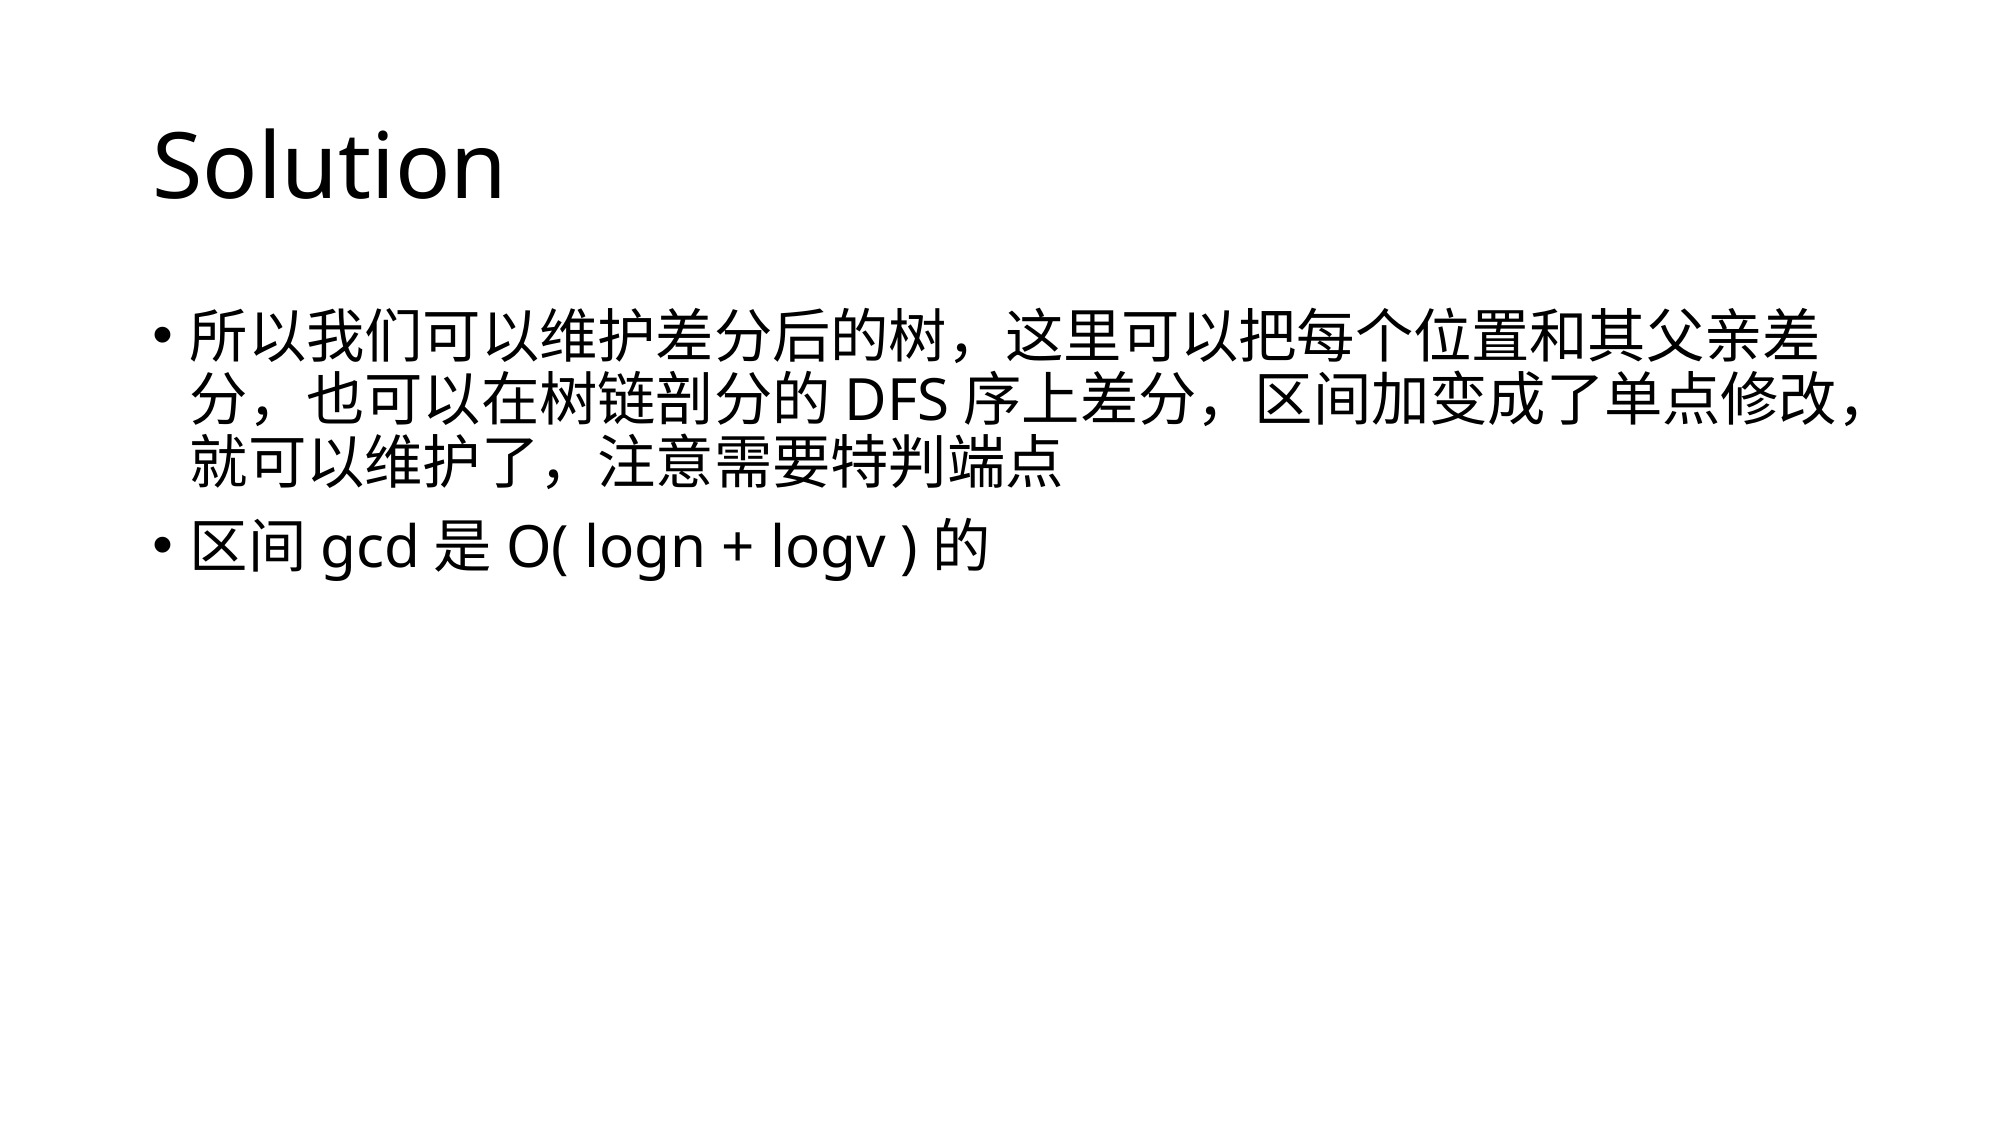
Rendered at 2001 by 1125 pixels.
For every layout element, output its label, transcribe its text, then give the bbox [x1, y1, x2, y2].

title Solution [137, 59, 1863, 278]
list 所以我们可以维护差分后的树，这里可以把每个位置和其父亲差分，也可以在树链剖分的DFS序上差分，区间加变成了单点修改，就可以维护了，注意需要特判端点 区间gcd是O( logn + logv )的 [137, 299, 1863, 1014]
